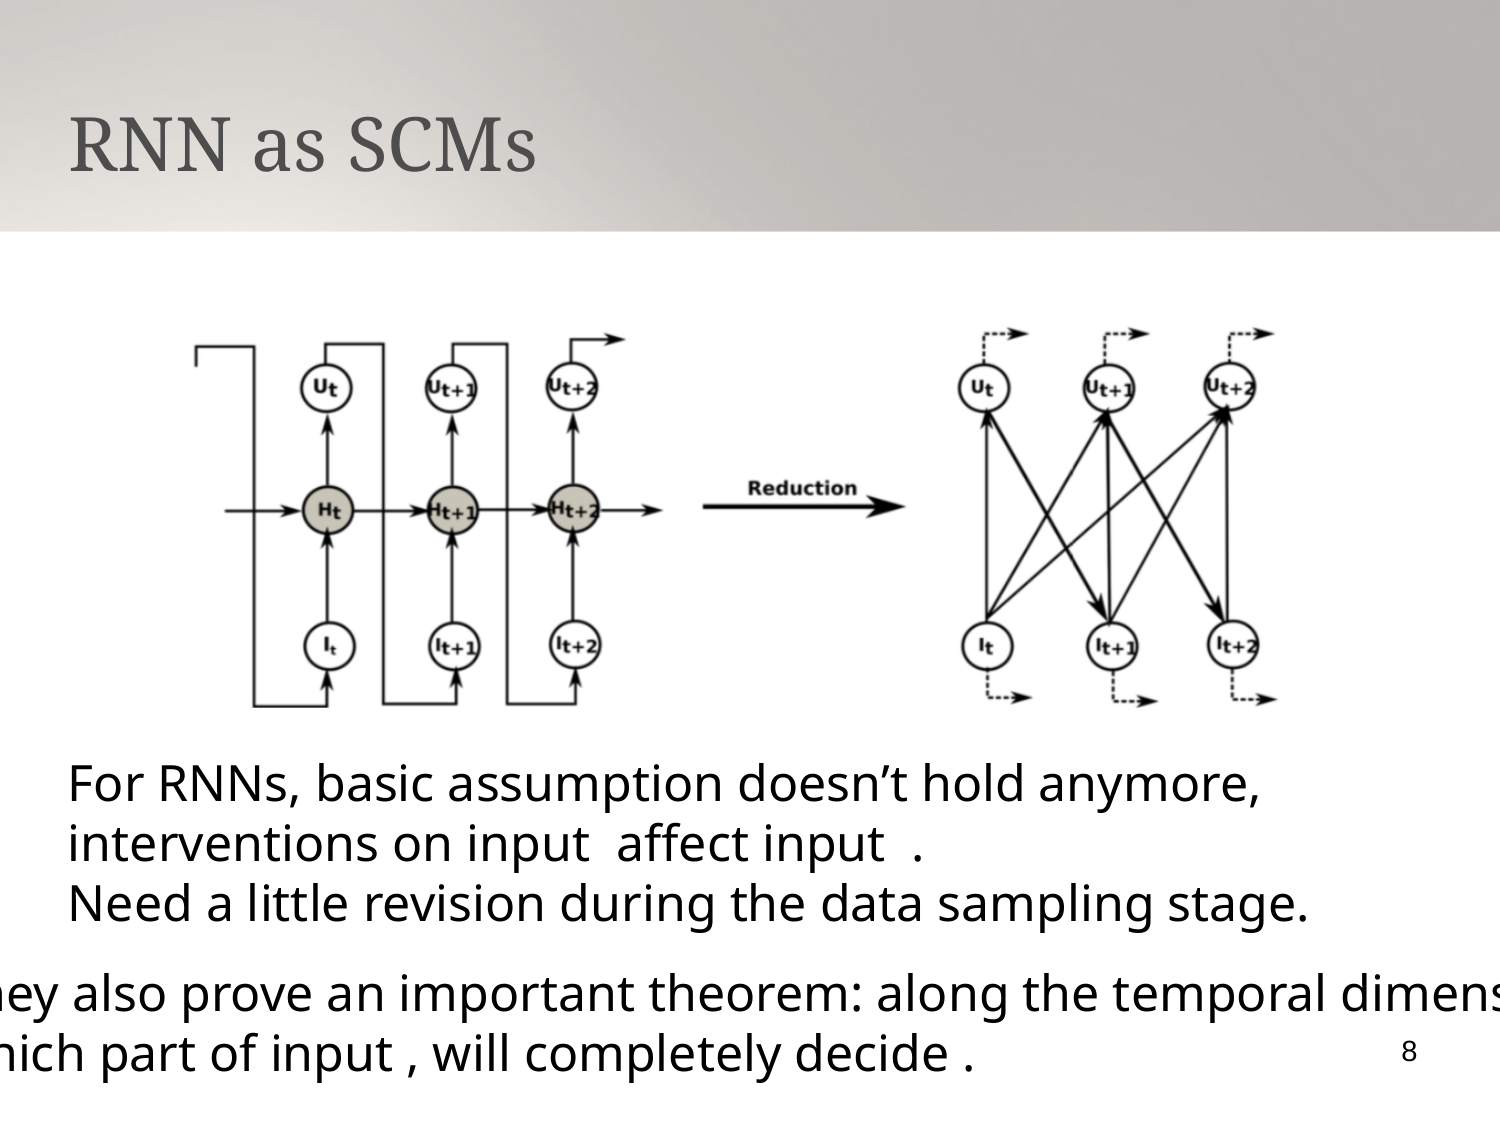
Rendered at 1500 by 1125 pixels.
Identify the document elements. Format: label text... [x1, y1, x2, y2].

text_box RNN as SCMs [61, 43, 1186, 194]
slide_number 8 [1391, 1023, 1426, 1073]
picture [0, 0, 1500, 1125]
